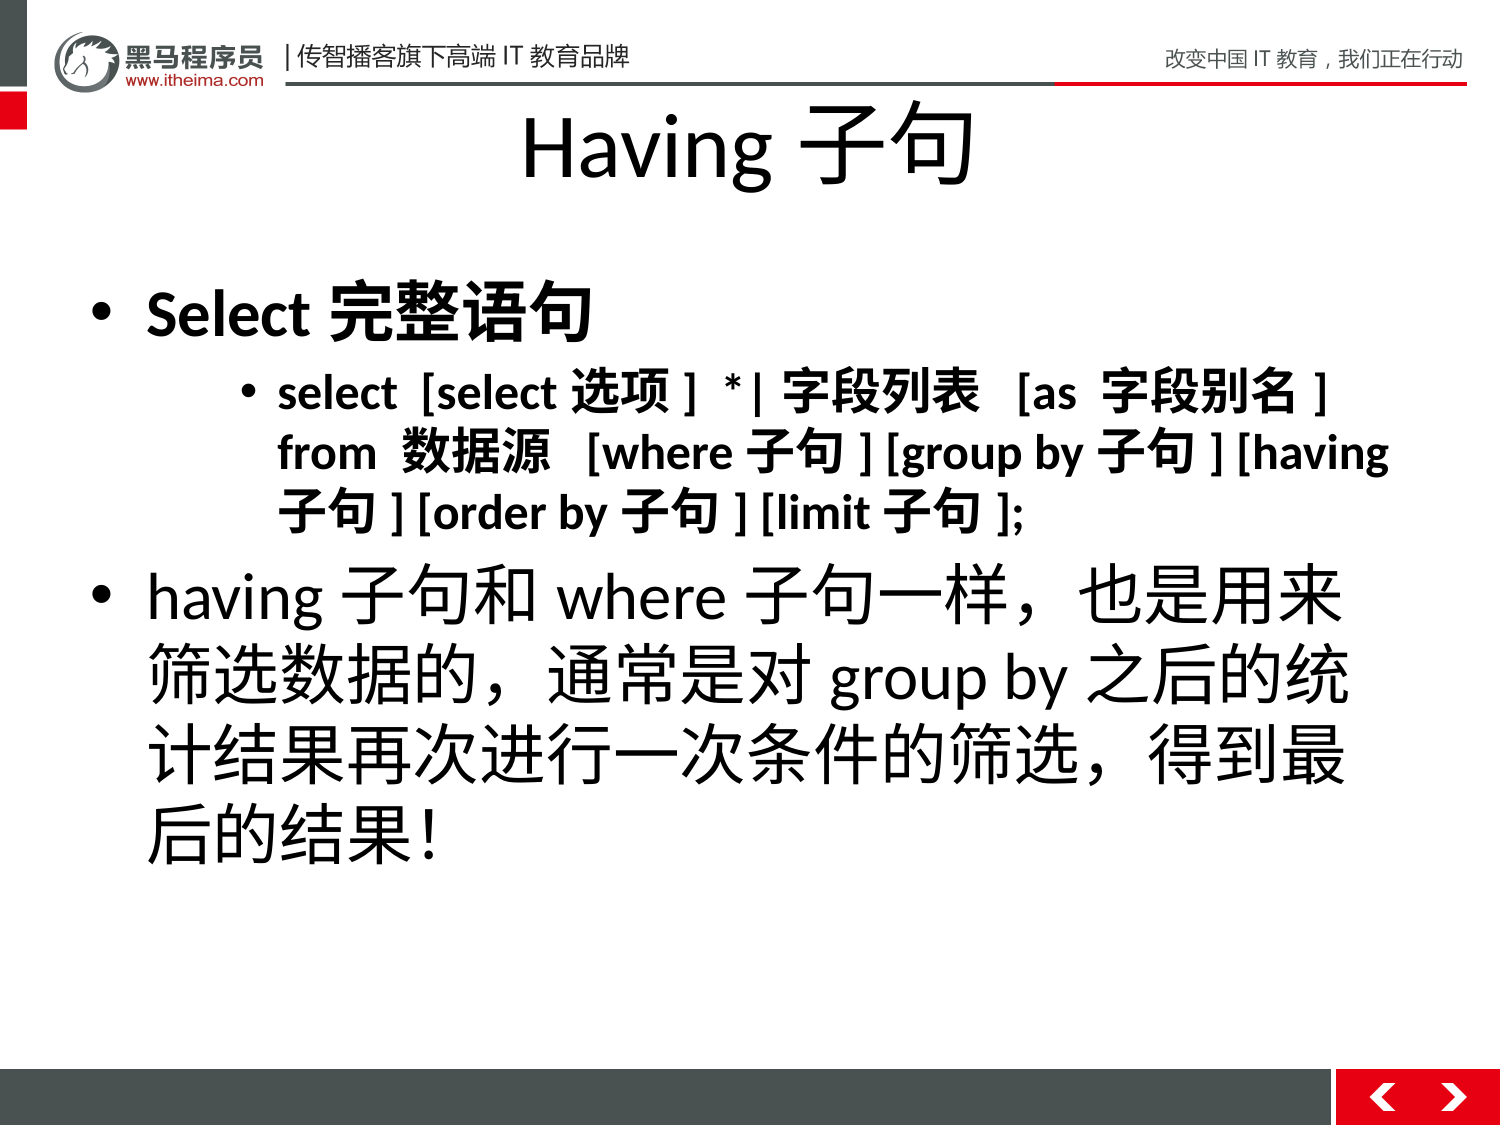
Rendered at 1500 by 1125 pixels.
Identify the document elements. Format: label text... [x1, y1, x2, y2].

list Select完整语句 select [select选项] *|字段列表 [as 字段别名] from 数据源 [where子句] [group by子句] [having子句] [order by子句] [limit子句]; having子句和where子句一样，也是用来筛选数据的，通常是对group by之后的统计结果再次进行一次条件的筛选，得到最后的结果！ [75, 262, 1425, 1005]
title Having子句 [75, 78, 1425, 262]
picture [0, 0, 1500, 1125]
